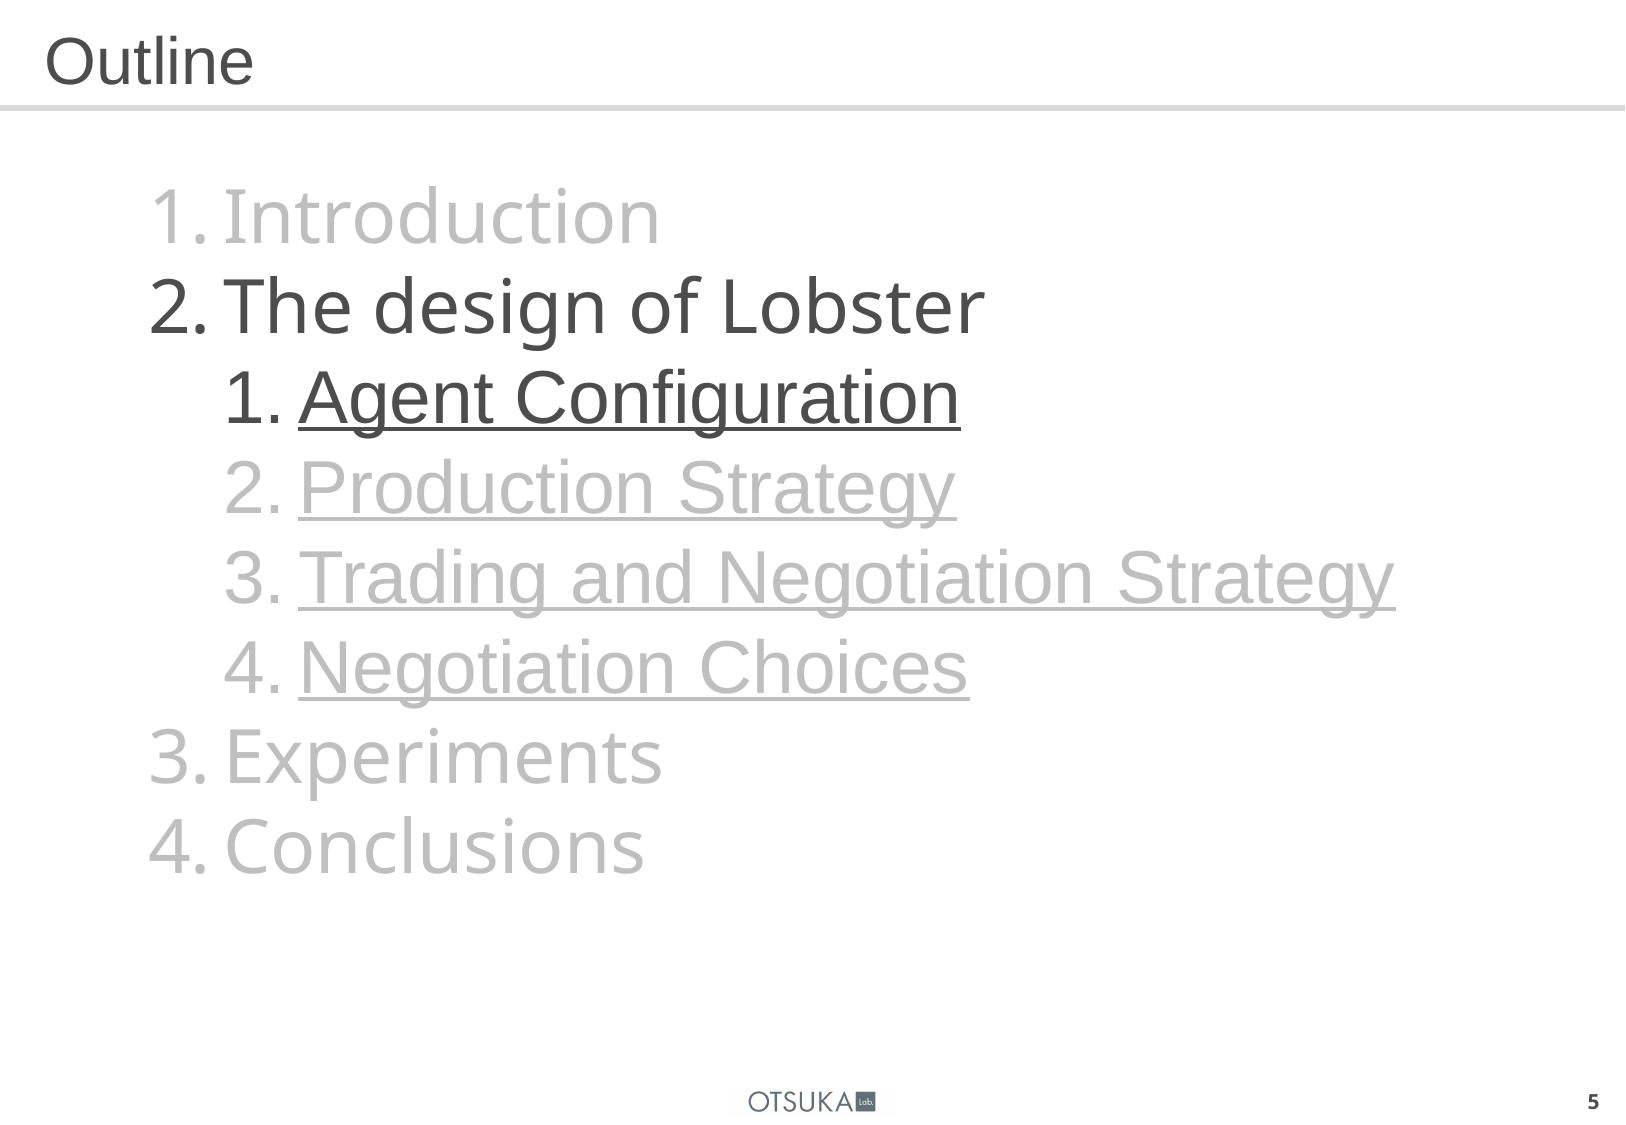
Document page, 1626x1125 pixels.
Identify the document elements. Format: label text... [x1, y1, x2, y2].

picture [729, 1086, 896, 1117]
title Outline [44, 25, 1581, 90]
text_box Introduction The design of Lobster Agent Configuration Production Strategy Trading and Negotiation Strategy Negotiation Choices Experiments Conclusions [133, 160, 1492, 1096]
slide_number 4 [1220, 1081, 1600, 1124]
